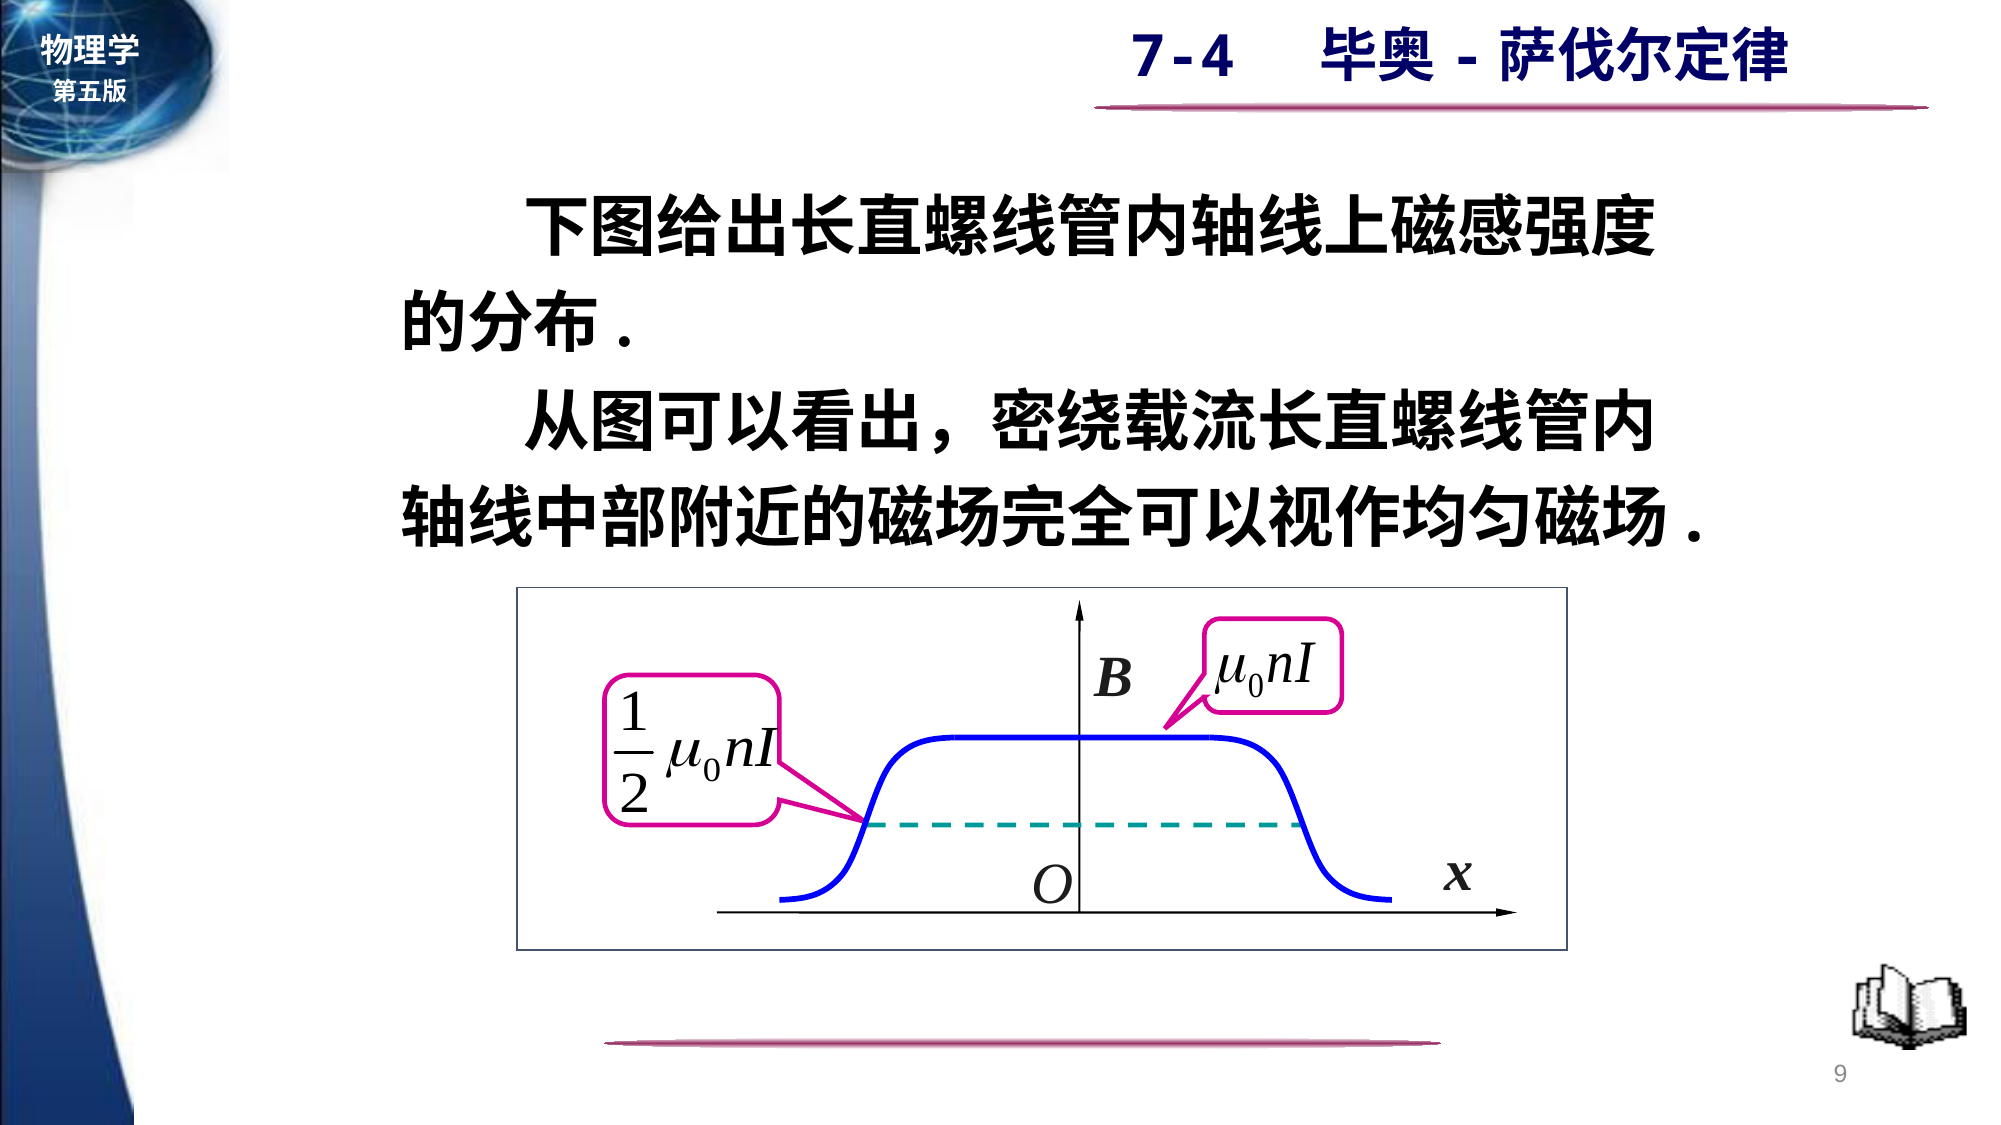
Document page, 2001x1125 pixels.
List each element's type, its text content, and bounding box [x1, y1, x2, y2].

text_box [516, 587, 1567, 950]
text_box 从图可以看出，密绕载流长直螺线管内轴线中部附近的磁场完全可以视作均匀磁场. [385, 355, 1697, 563]
text_box 下图给出长直螺线管内轴线上磁感强度的分布. [385, 160, 1674, 355]
picture [1850, 962, 1967, 1050]
picture [0, 0, 229, 1125]
slide_number 9 [1412, 1042, 1863, 1103]
